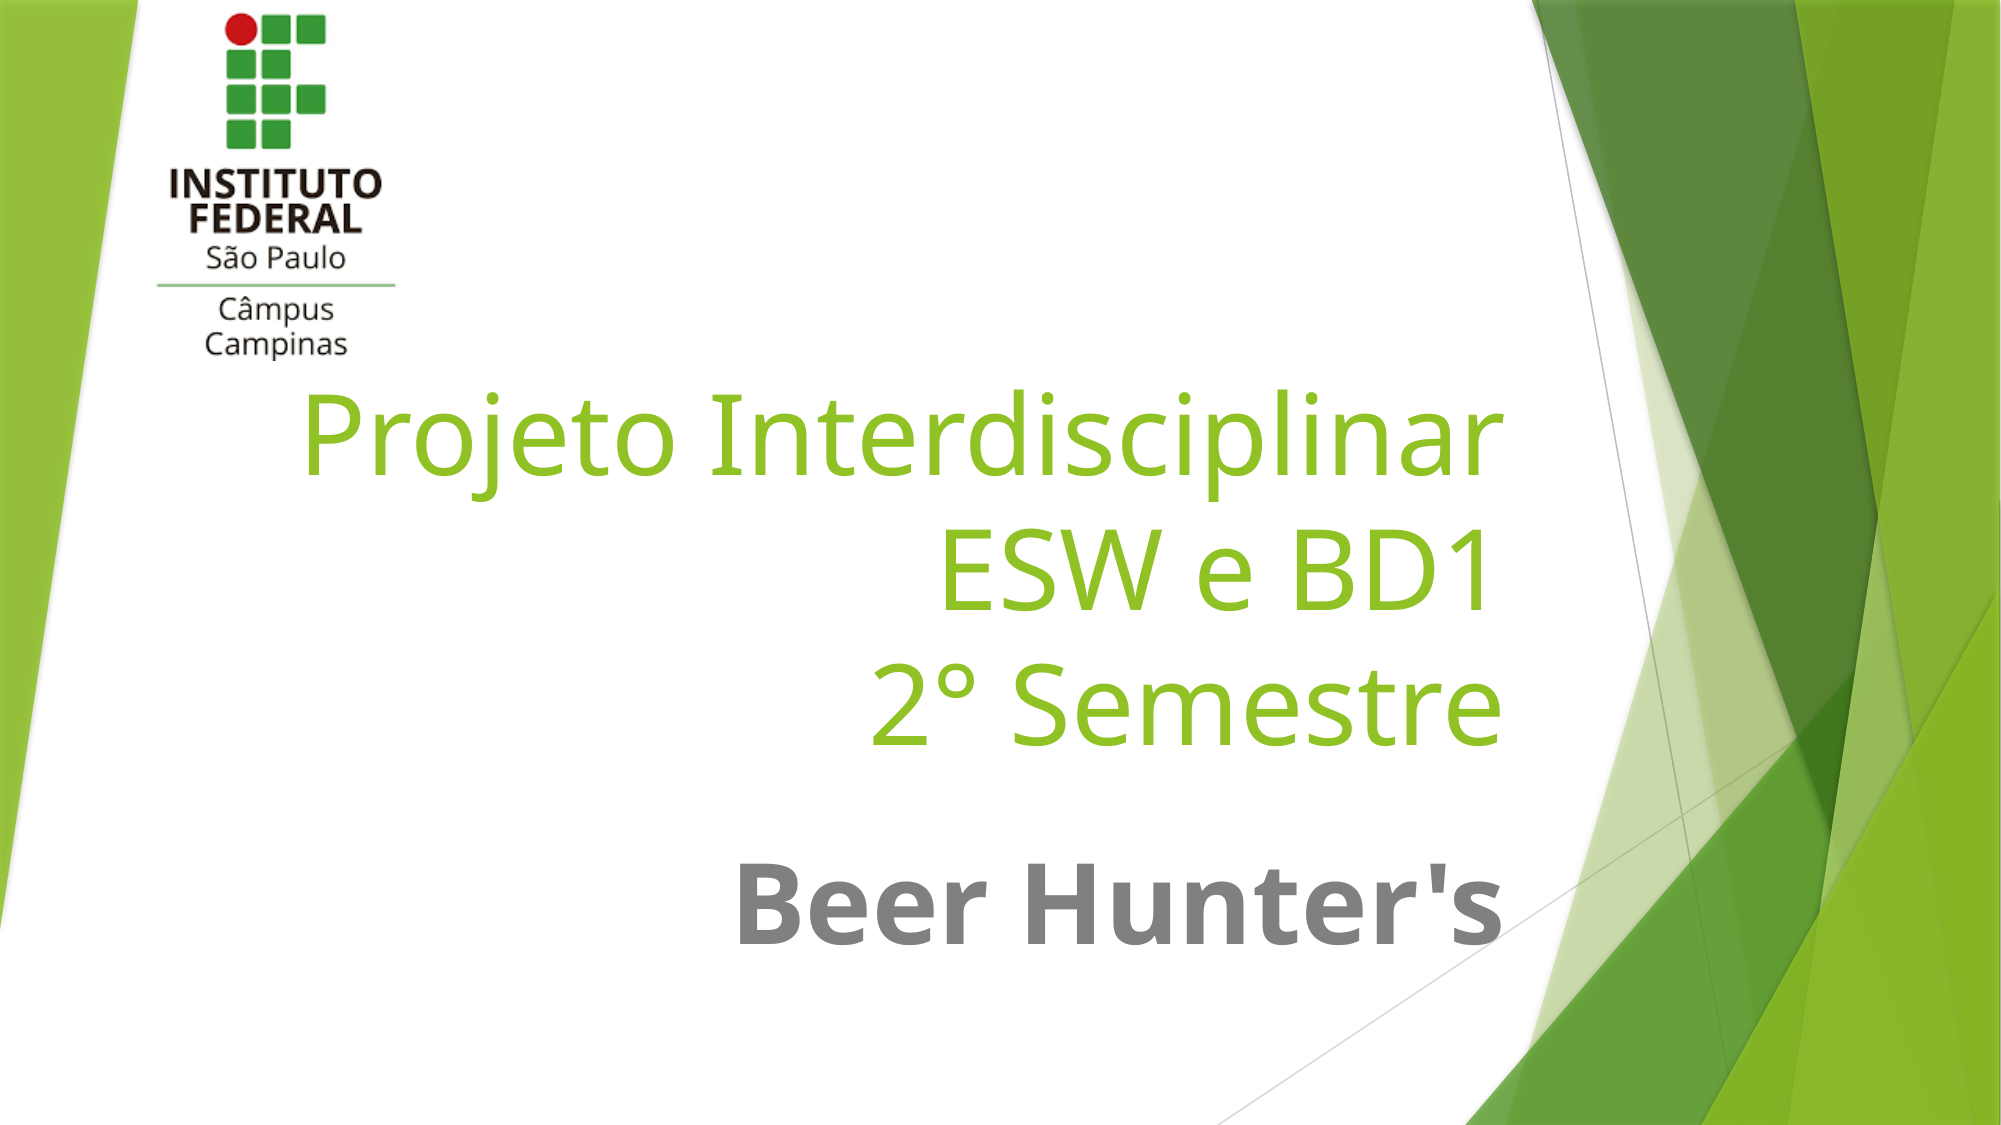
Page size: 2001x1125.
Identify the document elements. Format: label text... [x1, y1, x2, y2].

title Projeto Interdisciplinar ESW e BD1 2° Semestre [247, 505, 1522, 776]
subtitle Beer Hunter's [247, 824, 1522, 1005]
picture [146, 11, 406, 362]
